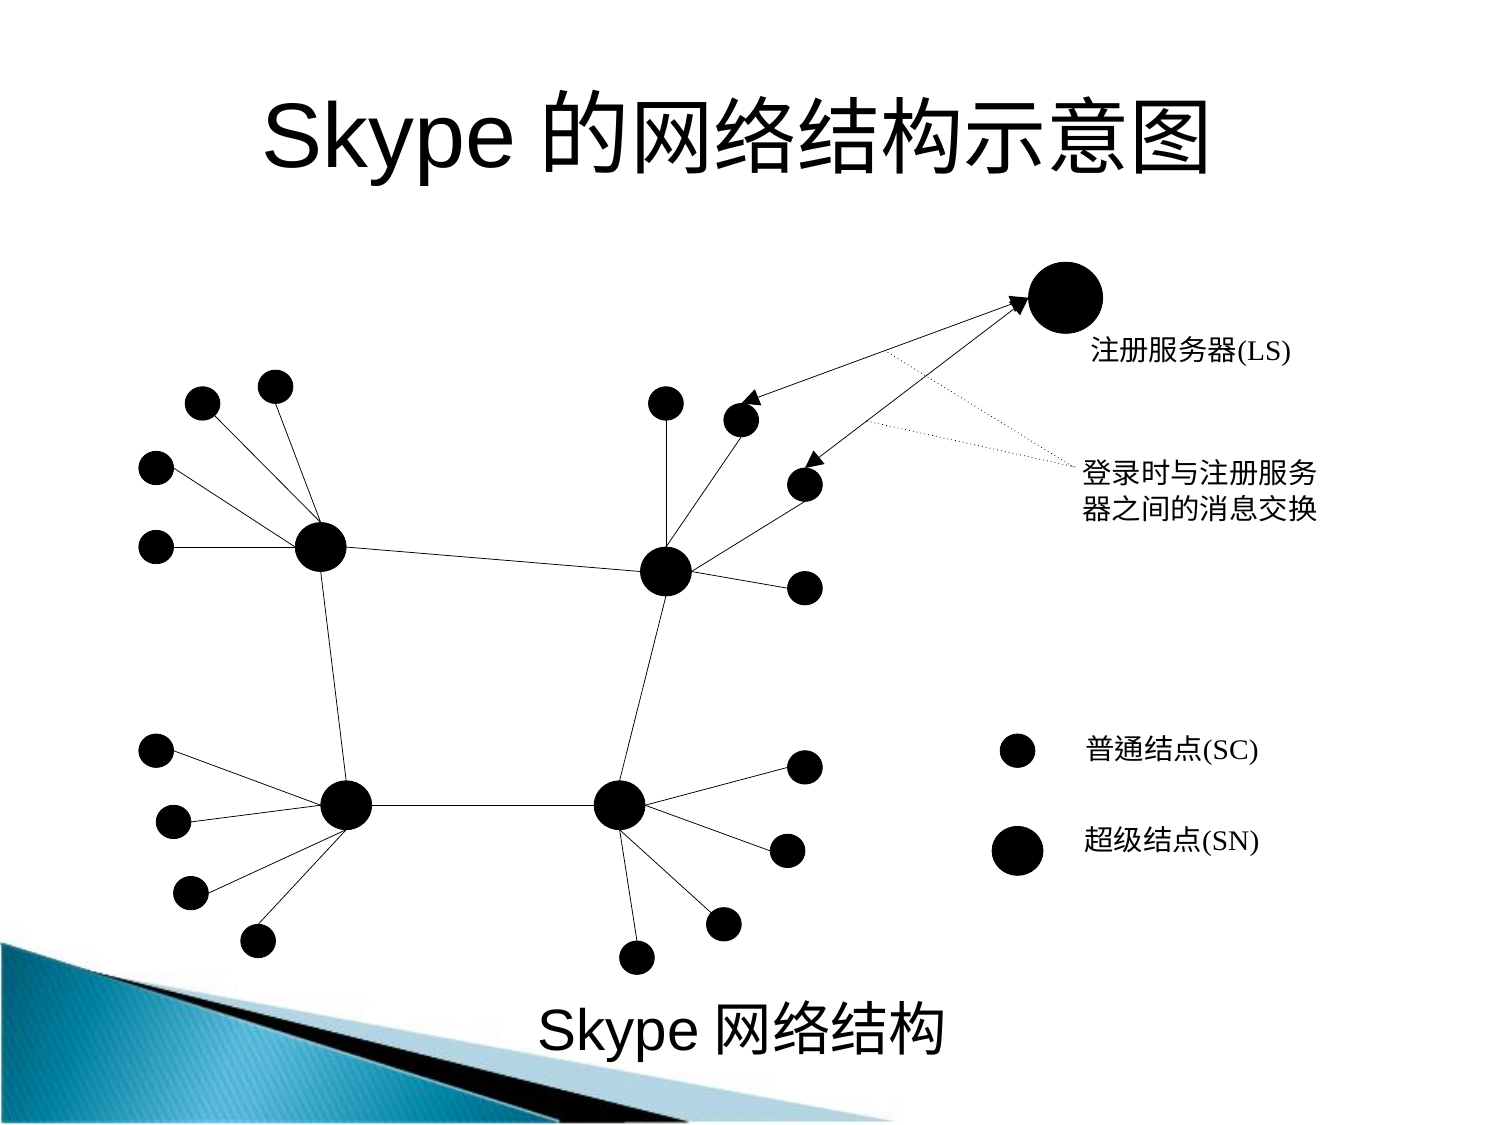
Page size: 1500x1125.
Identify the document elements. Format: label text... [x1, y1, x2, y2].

text_box Skype网络结构 [522, 991, 962, 1070]
title Skype的网络结构示意图 [62, 37, 1413, 226]
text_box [134, 257, 1348, 982]
picture [0, 823, 914, 1125]
